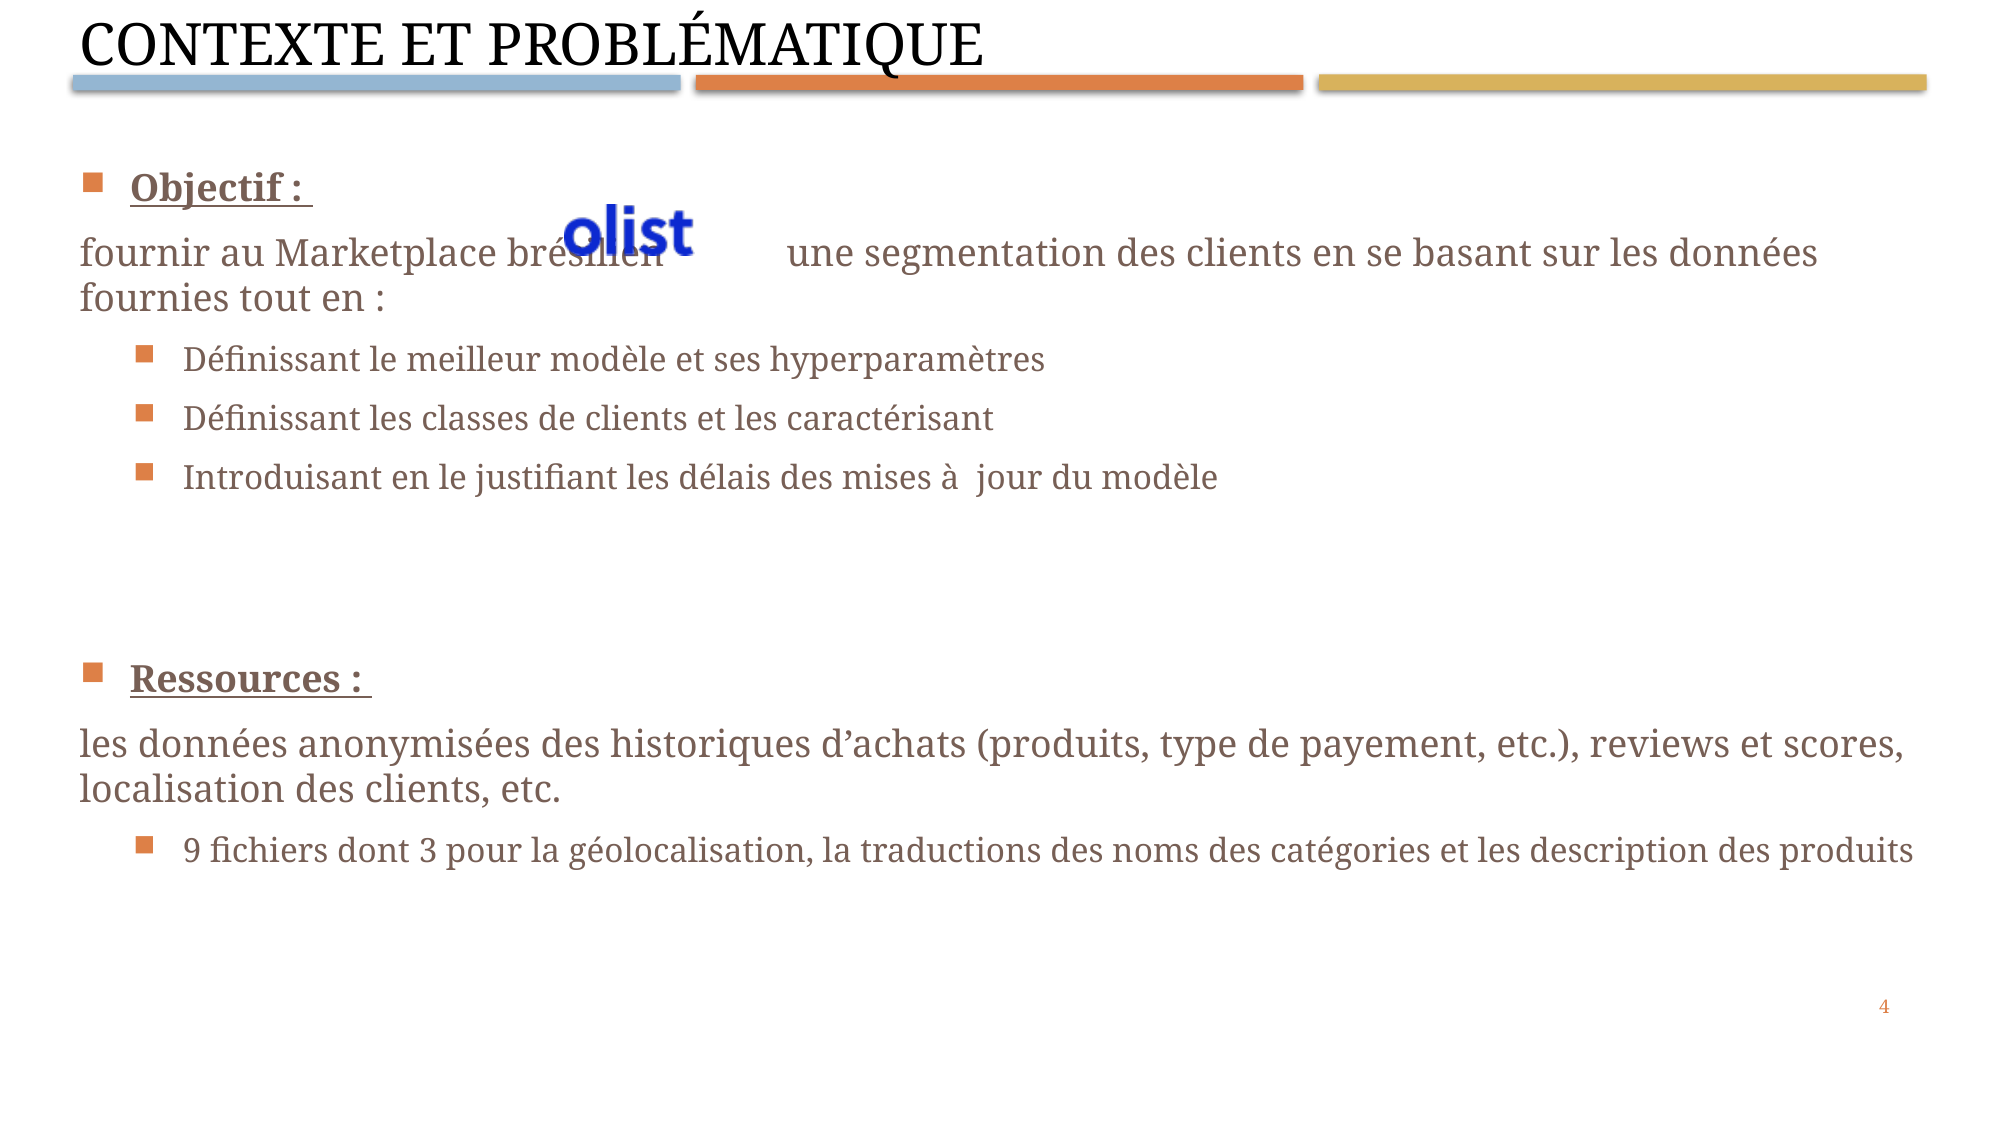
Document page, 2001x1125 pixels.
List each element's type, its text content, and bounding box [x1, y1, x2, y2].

slide_number 4 [1732, 977, 1905, 1037]
picture [563, 203, 696, 257]
title Contexte et problématique [64, 0, 1874, 85]
list Objectif : fournir au Marketplace brésilien une segmentation des clients en se basant sur les données fournies tout en : Définissant le meilleur modèle et ses hyperparamètres Définissant les classes de clients et les caractérisant Introduisant en le justifiant les délais des mises à jour du modèle Ressources : les données anonymisées des historiques d’achats (produits, type de payement, etc.), reviews et scores, localisation des clients, etc. 9 fichiers dont 3 pour la géolocalisation, la traductions des noms des catégories et les description des produits [64, 156, 1937, 934]
